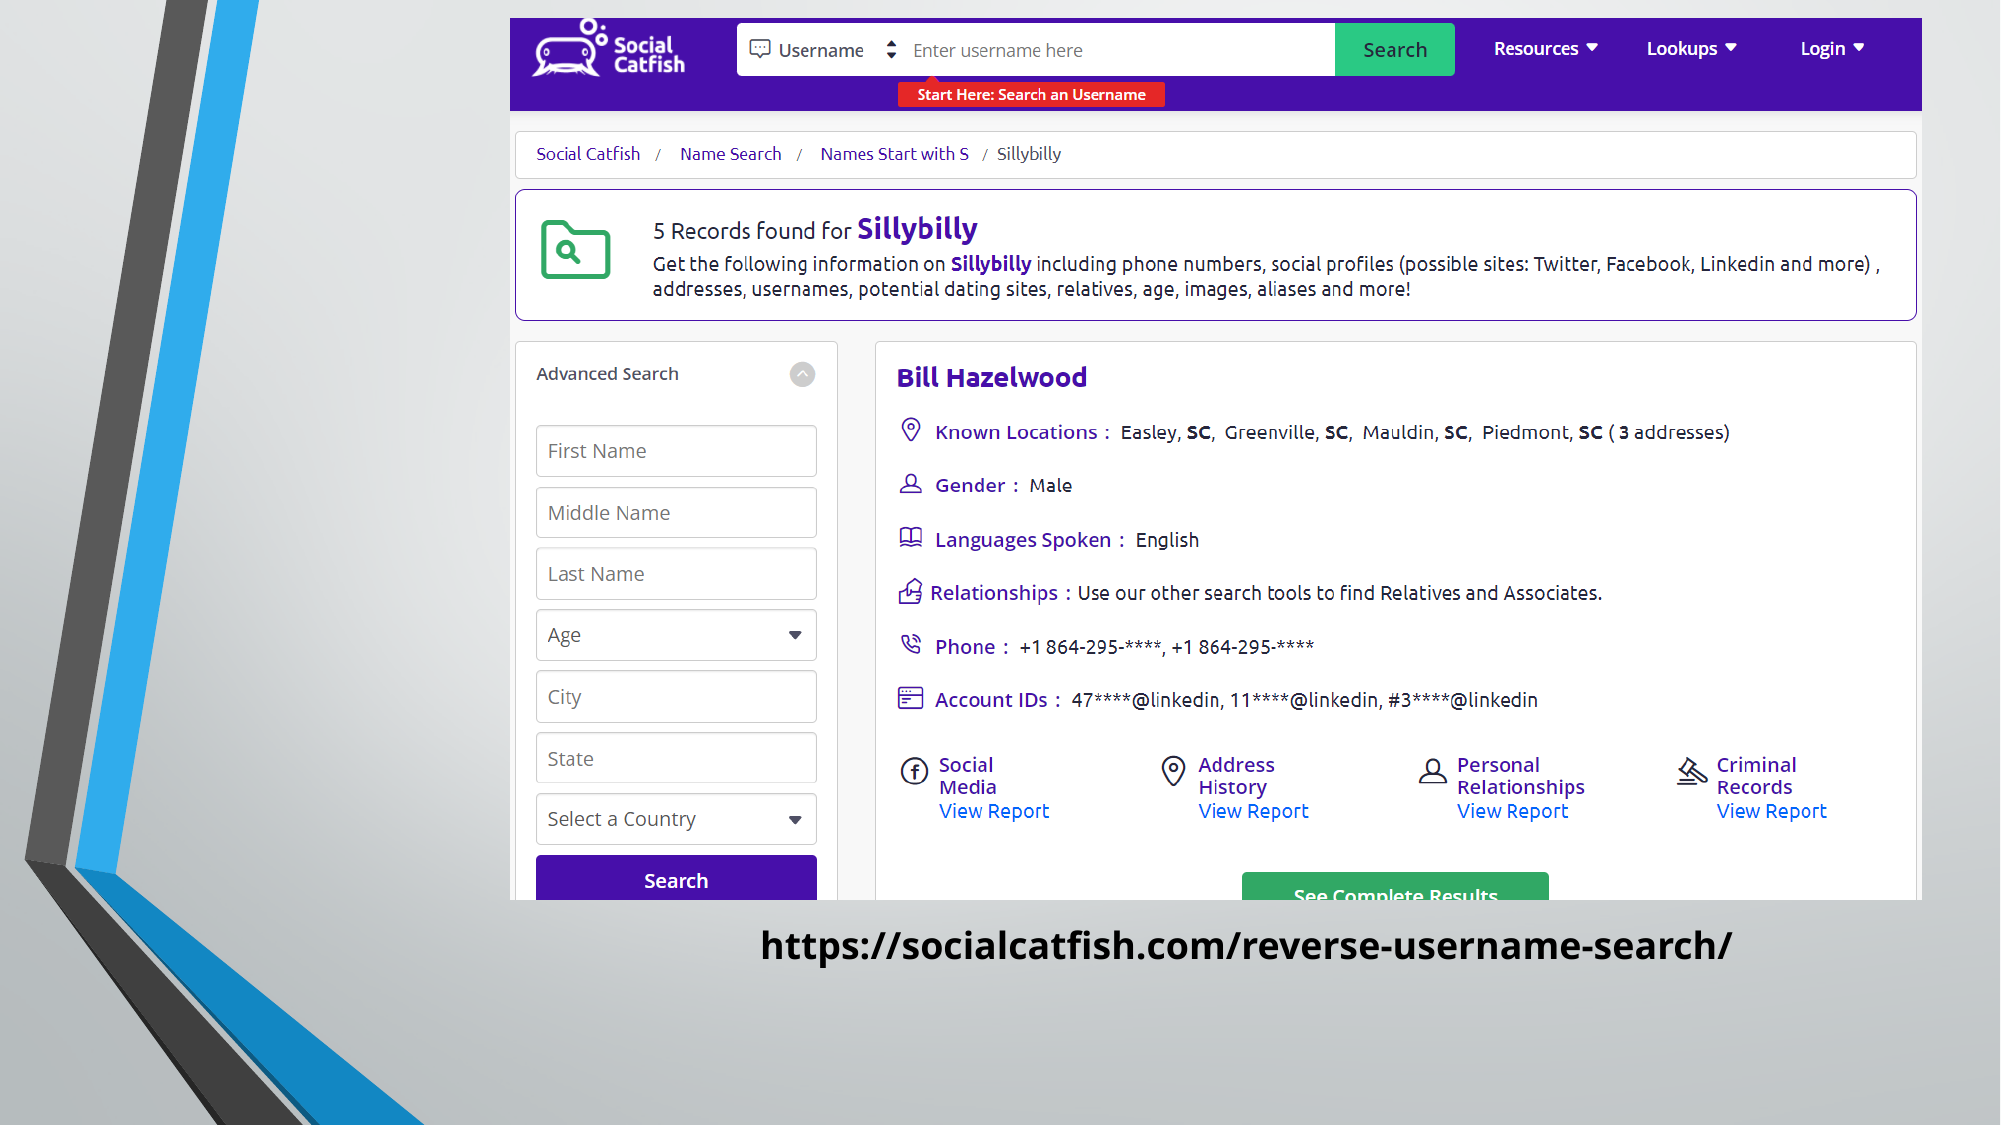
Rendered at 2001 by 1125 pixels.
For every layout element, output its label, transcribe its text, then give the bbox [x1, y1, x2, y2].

text_box https://socialcatfish.com/reverse-username-search/ [745, 914, 1749, 975]
picture [510, 18, 1922, 900]
